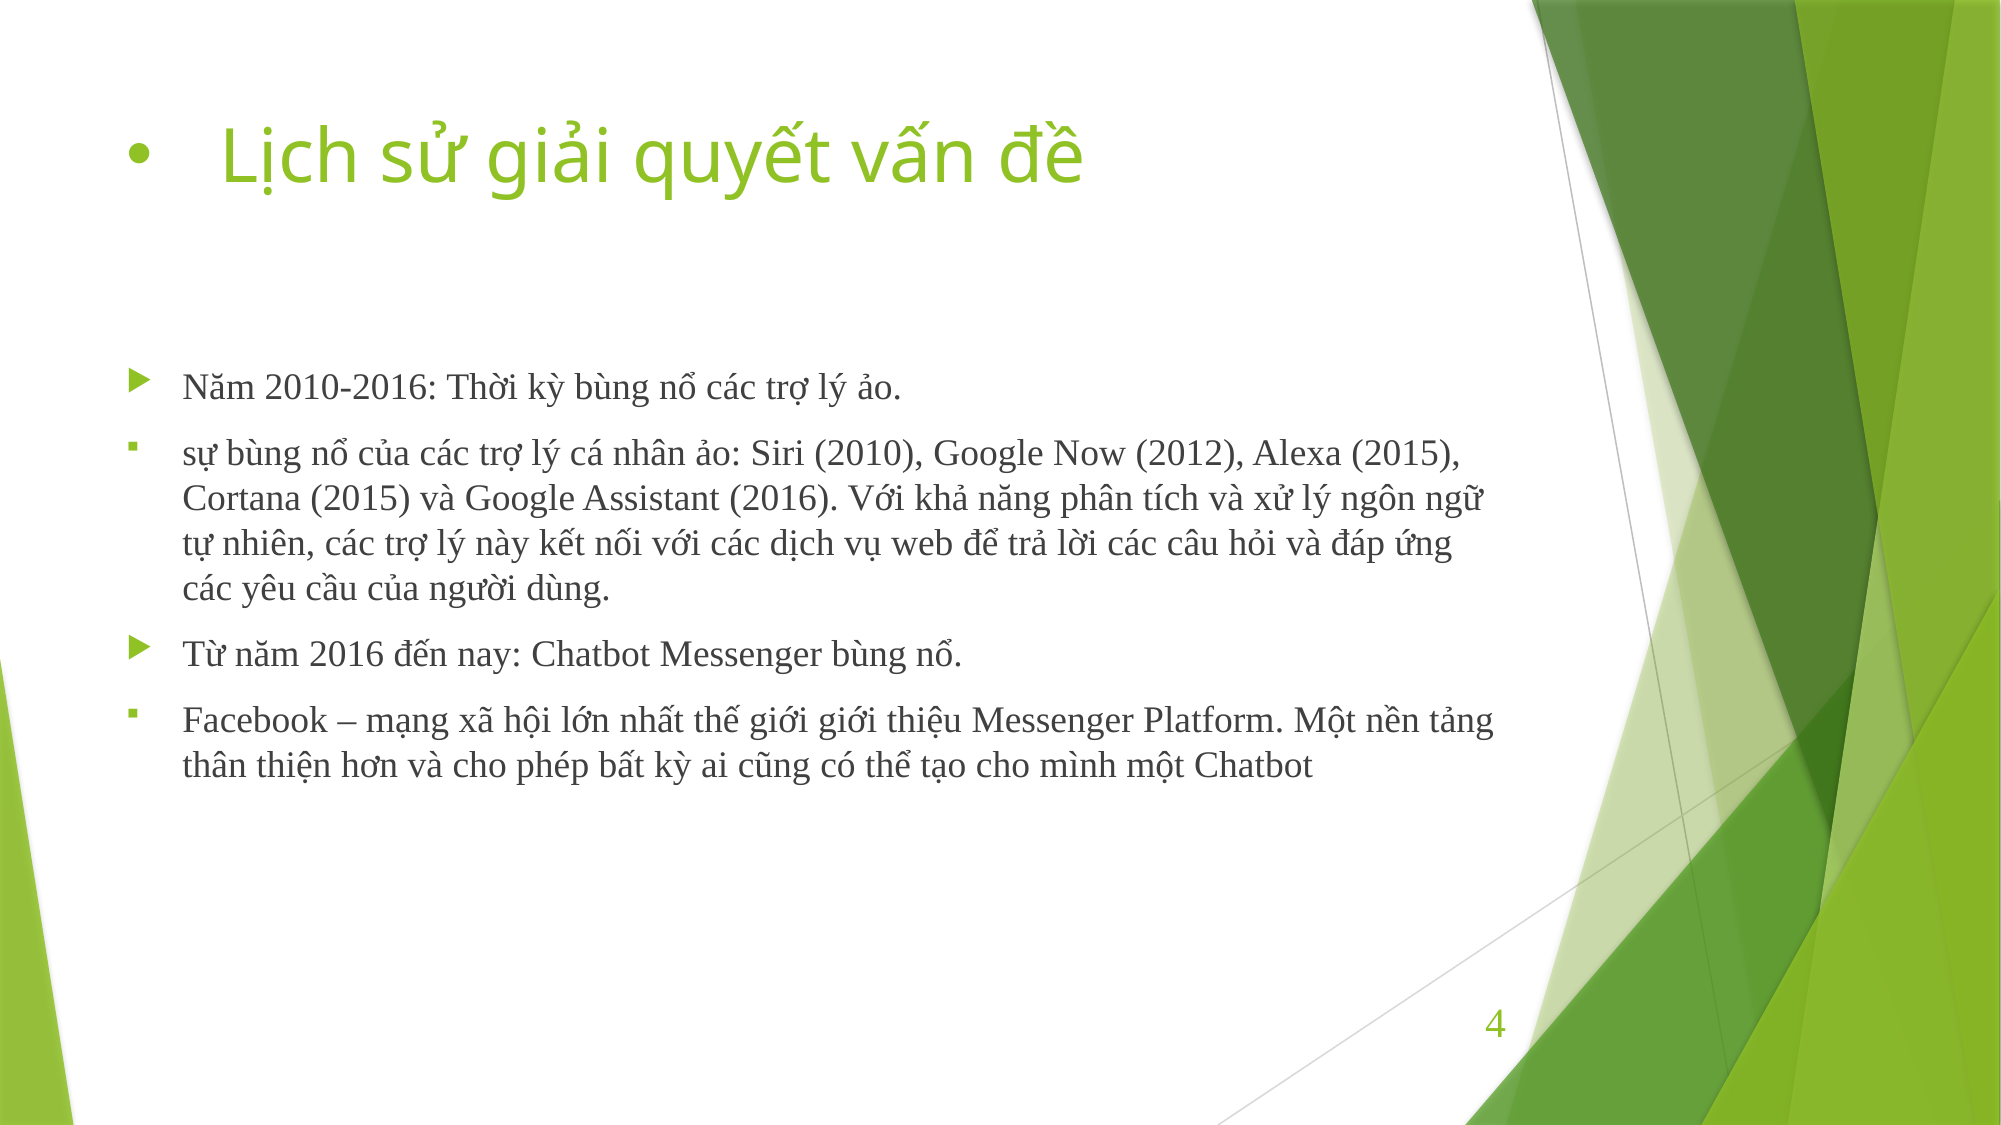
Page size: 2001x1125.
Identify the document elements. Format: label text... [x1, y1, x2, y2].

slide_number 4 [1409, 991, 1522, 1051]
title Lịch sử giải quyết vấn đề [111, 99, 1522, 317]
list Năm 2010-2016: Thời kỳ bùng nổ các trợ lý ảo. ​​sự bùng nổ của các trợ lý cá nhân ảo: Siri (2010), Google Now (2012), Alexa (2015), Cortana (2015) và Google Assistant (2016). Với khả năng phân tích và xử lý ngôn ngữ tự nhiên, các trợ lý này kết nối với các dịch vụ web để trả lời các câu hỏi và đáp ứng các yêu cầu của người dùng. Từ năm 2016 đến nay: Chatbot Messenger bùng nổ. Facebook – mạng xã hội lớn nhất thế giới giới thiệu Messenger Platform. Một nền tảng thân thiện hơn và cho phép bất kỳ ai cũng có thể tạo cho mình một Chatbot [111, 354, 1522, 992]
